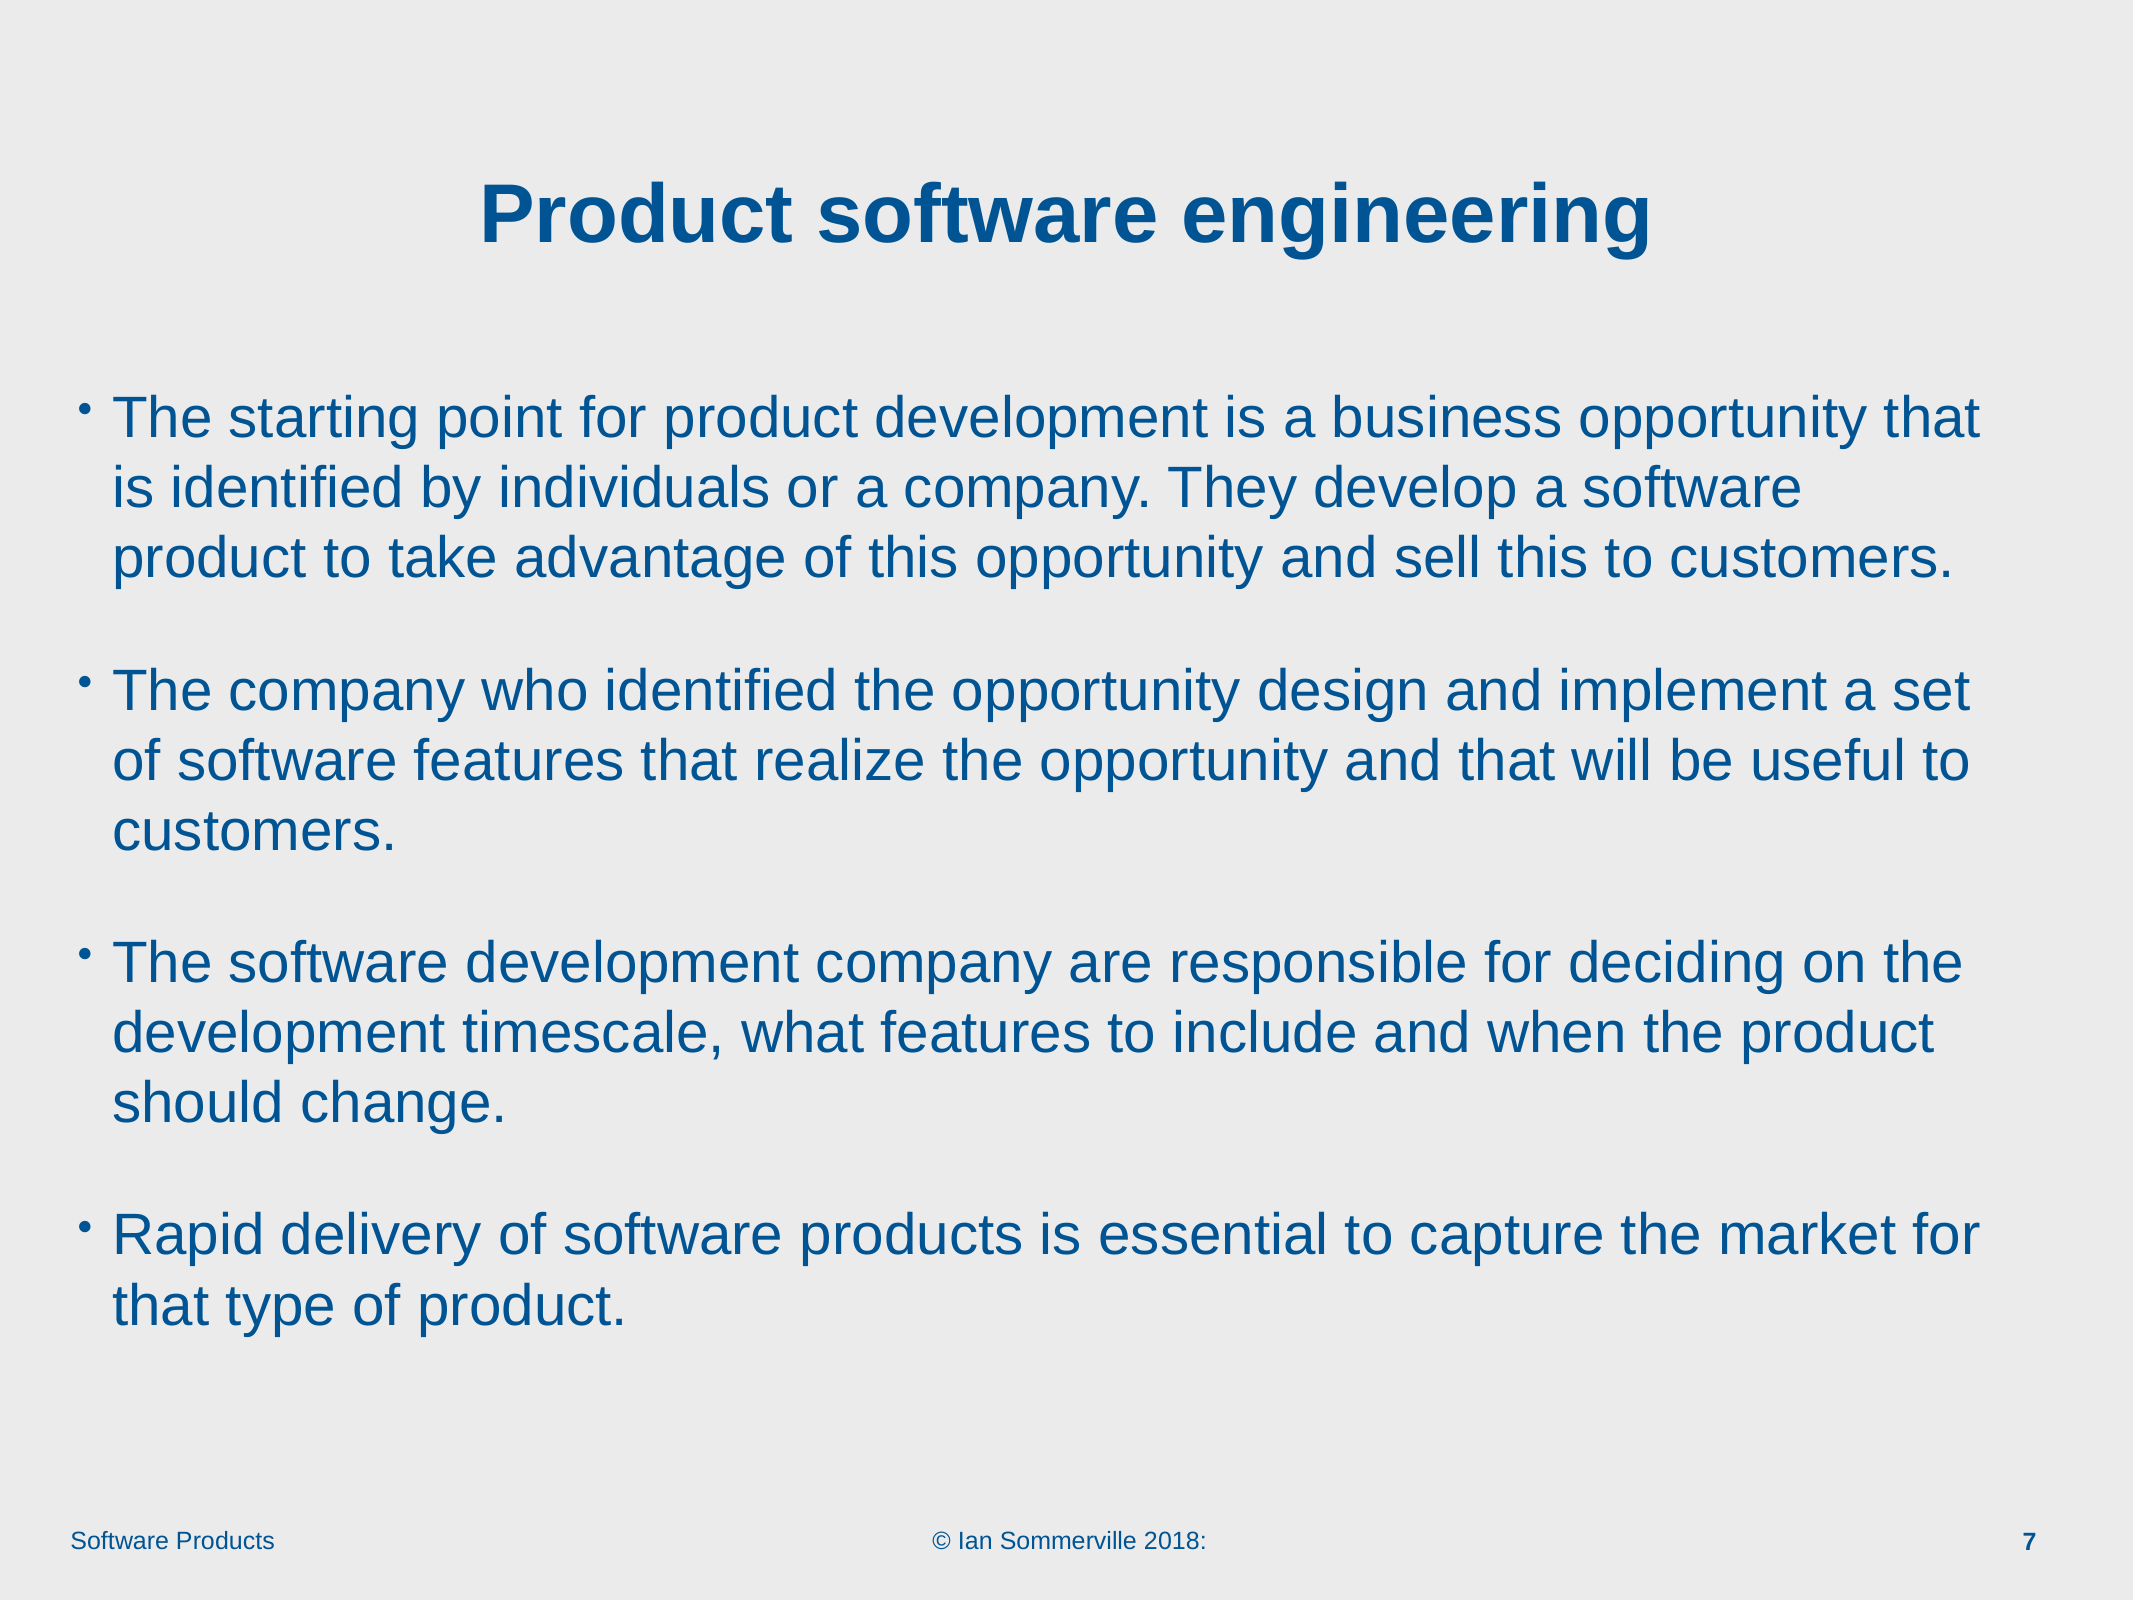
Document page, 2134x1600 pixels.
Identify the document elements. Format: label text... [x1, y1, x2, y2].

slide_number 7 [2011, 1516, 2046, 1563]
list The starting point for product development is a business opportunity that is identified by individuals or a company. They develop a software product to take advantage of this opportunity and sell this to customers. The company who identified the opportunity design and implement a set of software features that realize the opportunity and that will be useful to customers. The software development company are responsible for deciding on the development timescale, what features to include and when the product should change. Rapid delivery of software products is essential to capture the market for that type of product. [68, 370, 2016, 1454]
title Product software engineering [106, 66, 2027, 353]
